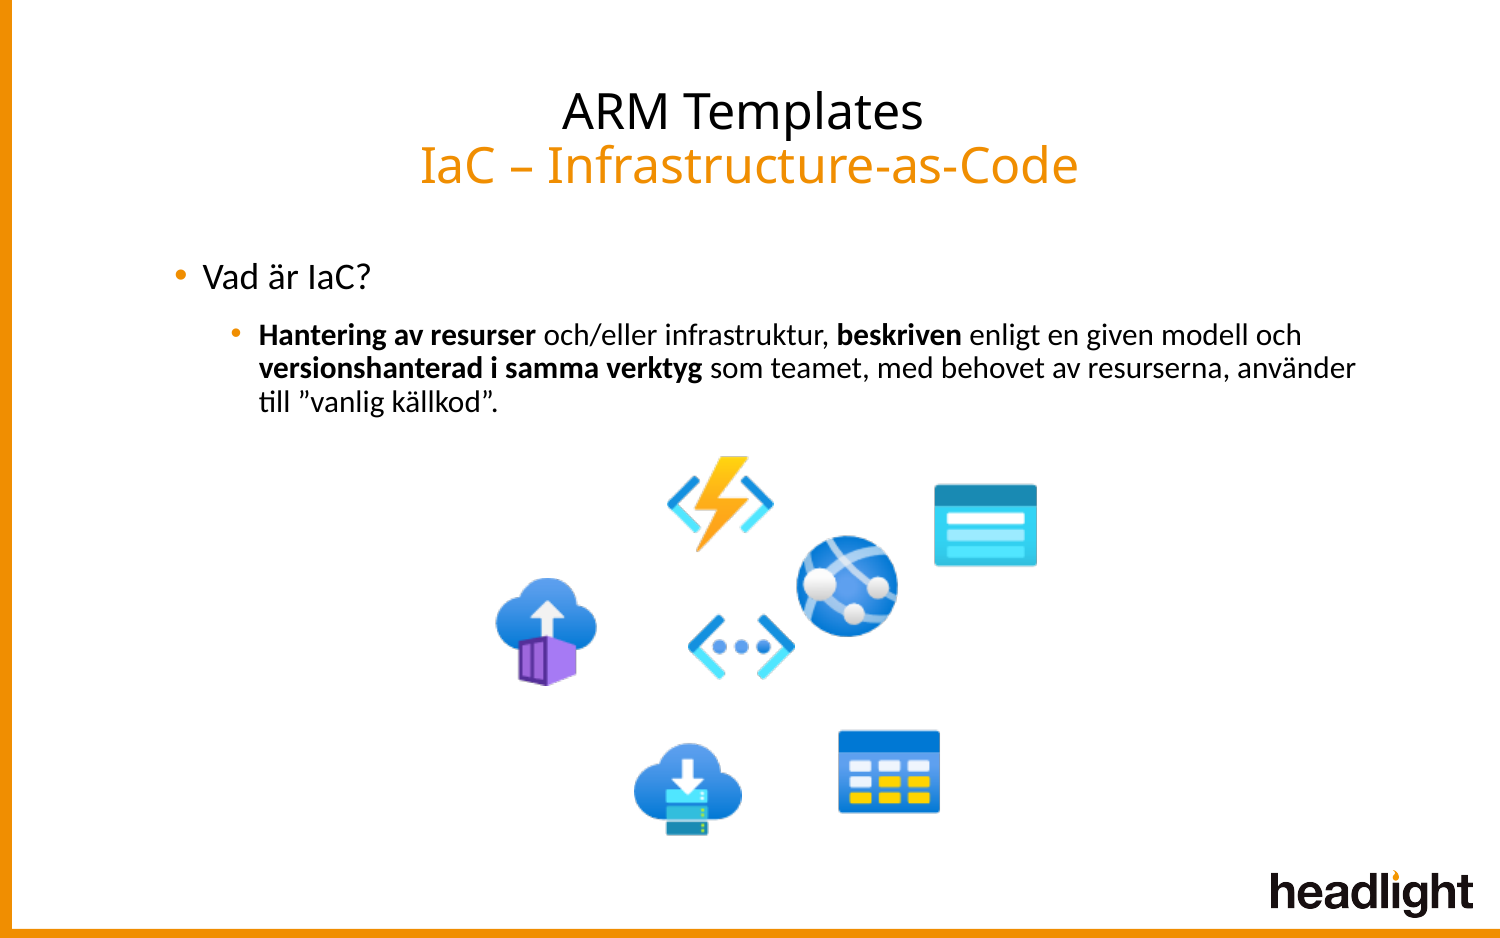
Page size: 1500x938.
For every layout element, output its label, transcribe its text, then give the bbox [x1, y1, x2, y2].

list Vad är IaC? Hantering av resurser och/eller infrastruktur, beskriven enligt en given modell och versionshanterad i samma verktyg som teamet, med behovet av resurserna, använder till ”vanlig källkod”. [103, 249, 1397, 845]
picture [634, 736, 742, 843]
picture [1271, 870, 1473, 918]
picture [836, 718, 943, 826]
title ARM Templates IaC – Infrastructure-as-Code [103, 49, 1397, 232]
picture [688, 533, 901, 701]
picture [666, 451, 774, 558]
picture [493, 578, 600, 686]
picture [932, 472, 1040, 579]
